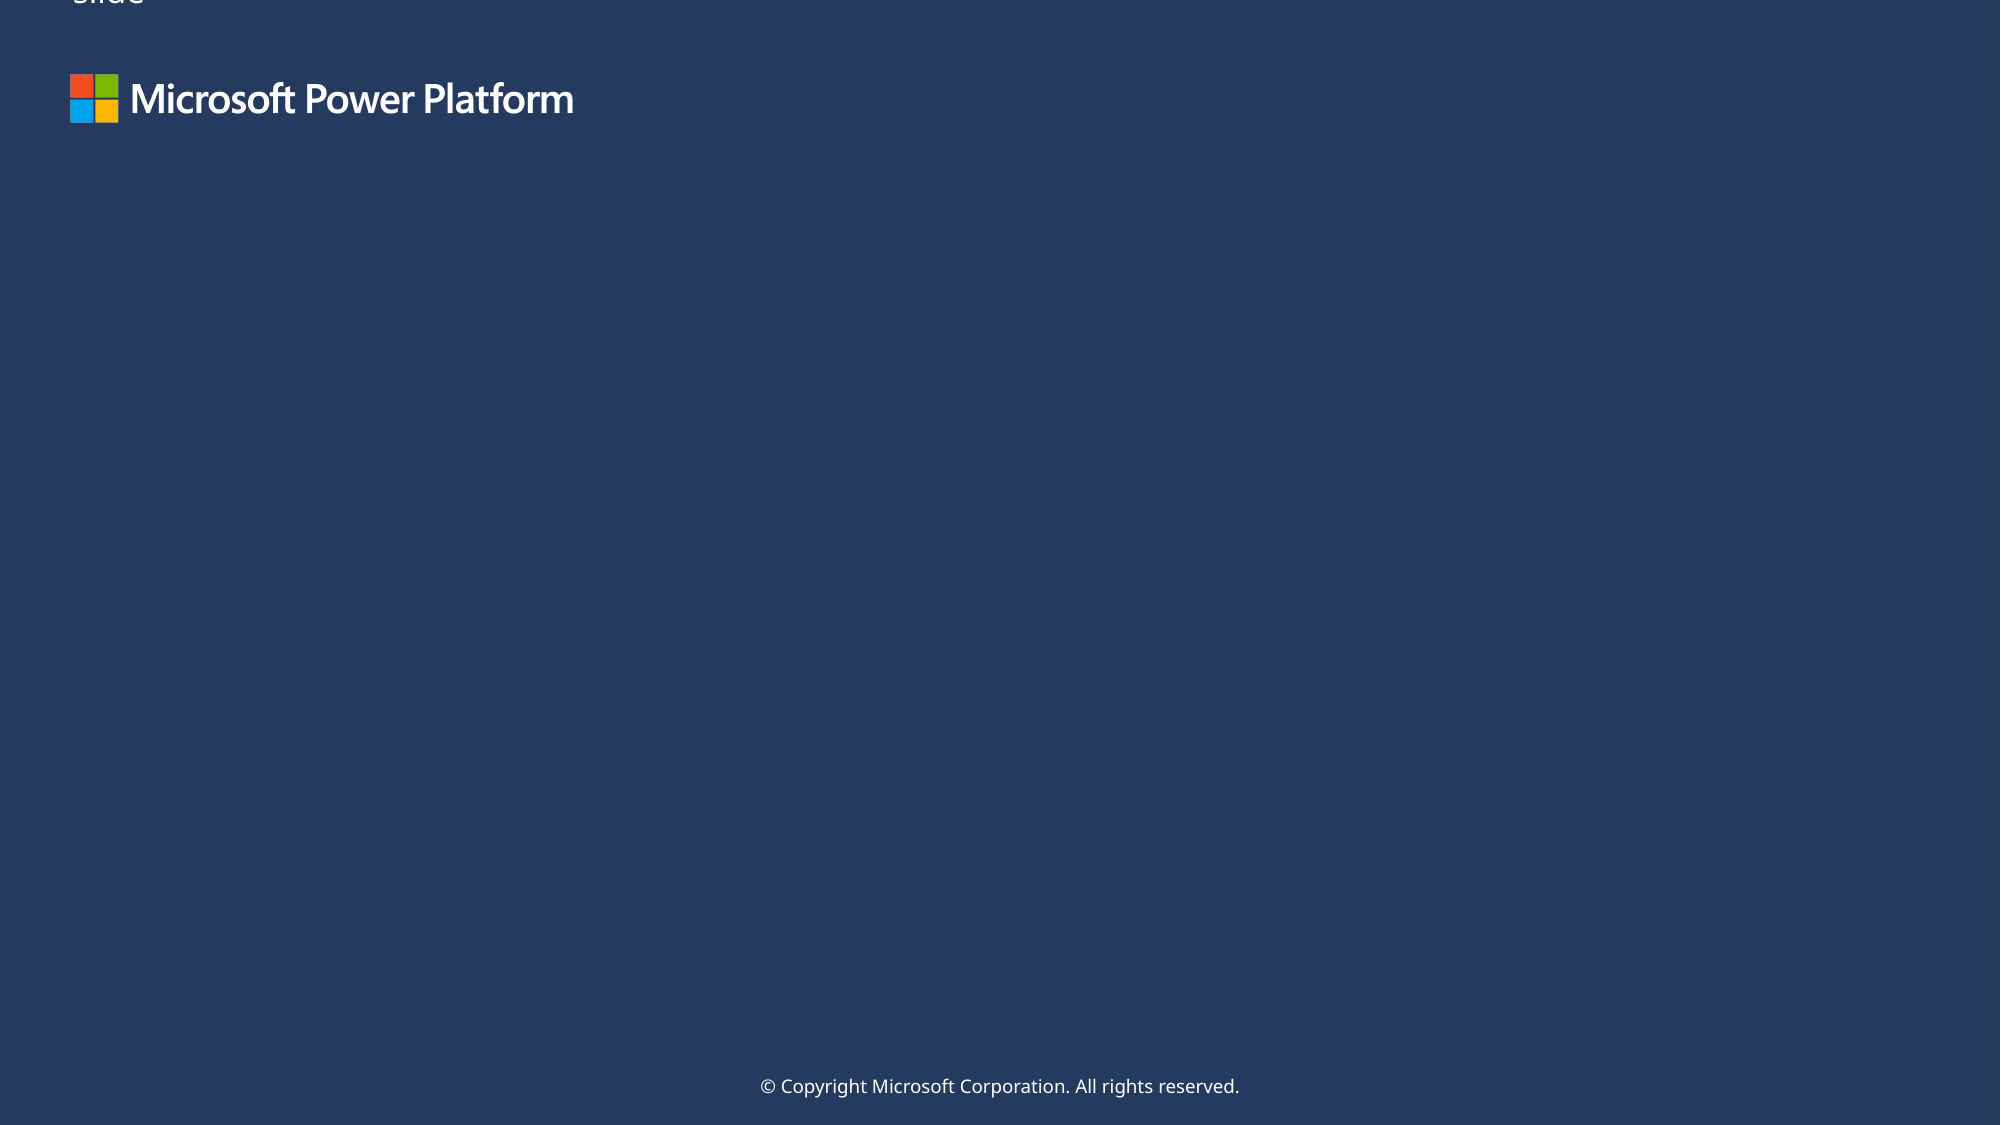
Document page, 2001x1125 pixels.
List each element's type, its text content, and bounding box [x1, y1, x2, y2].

title Closing slide [42, 0, 291, 152]
picture [22, 26, 621, 170]
